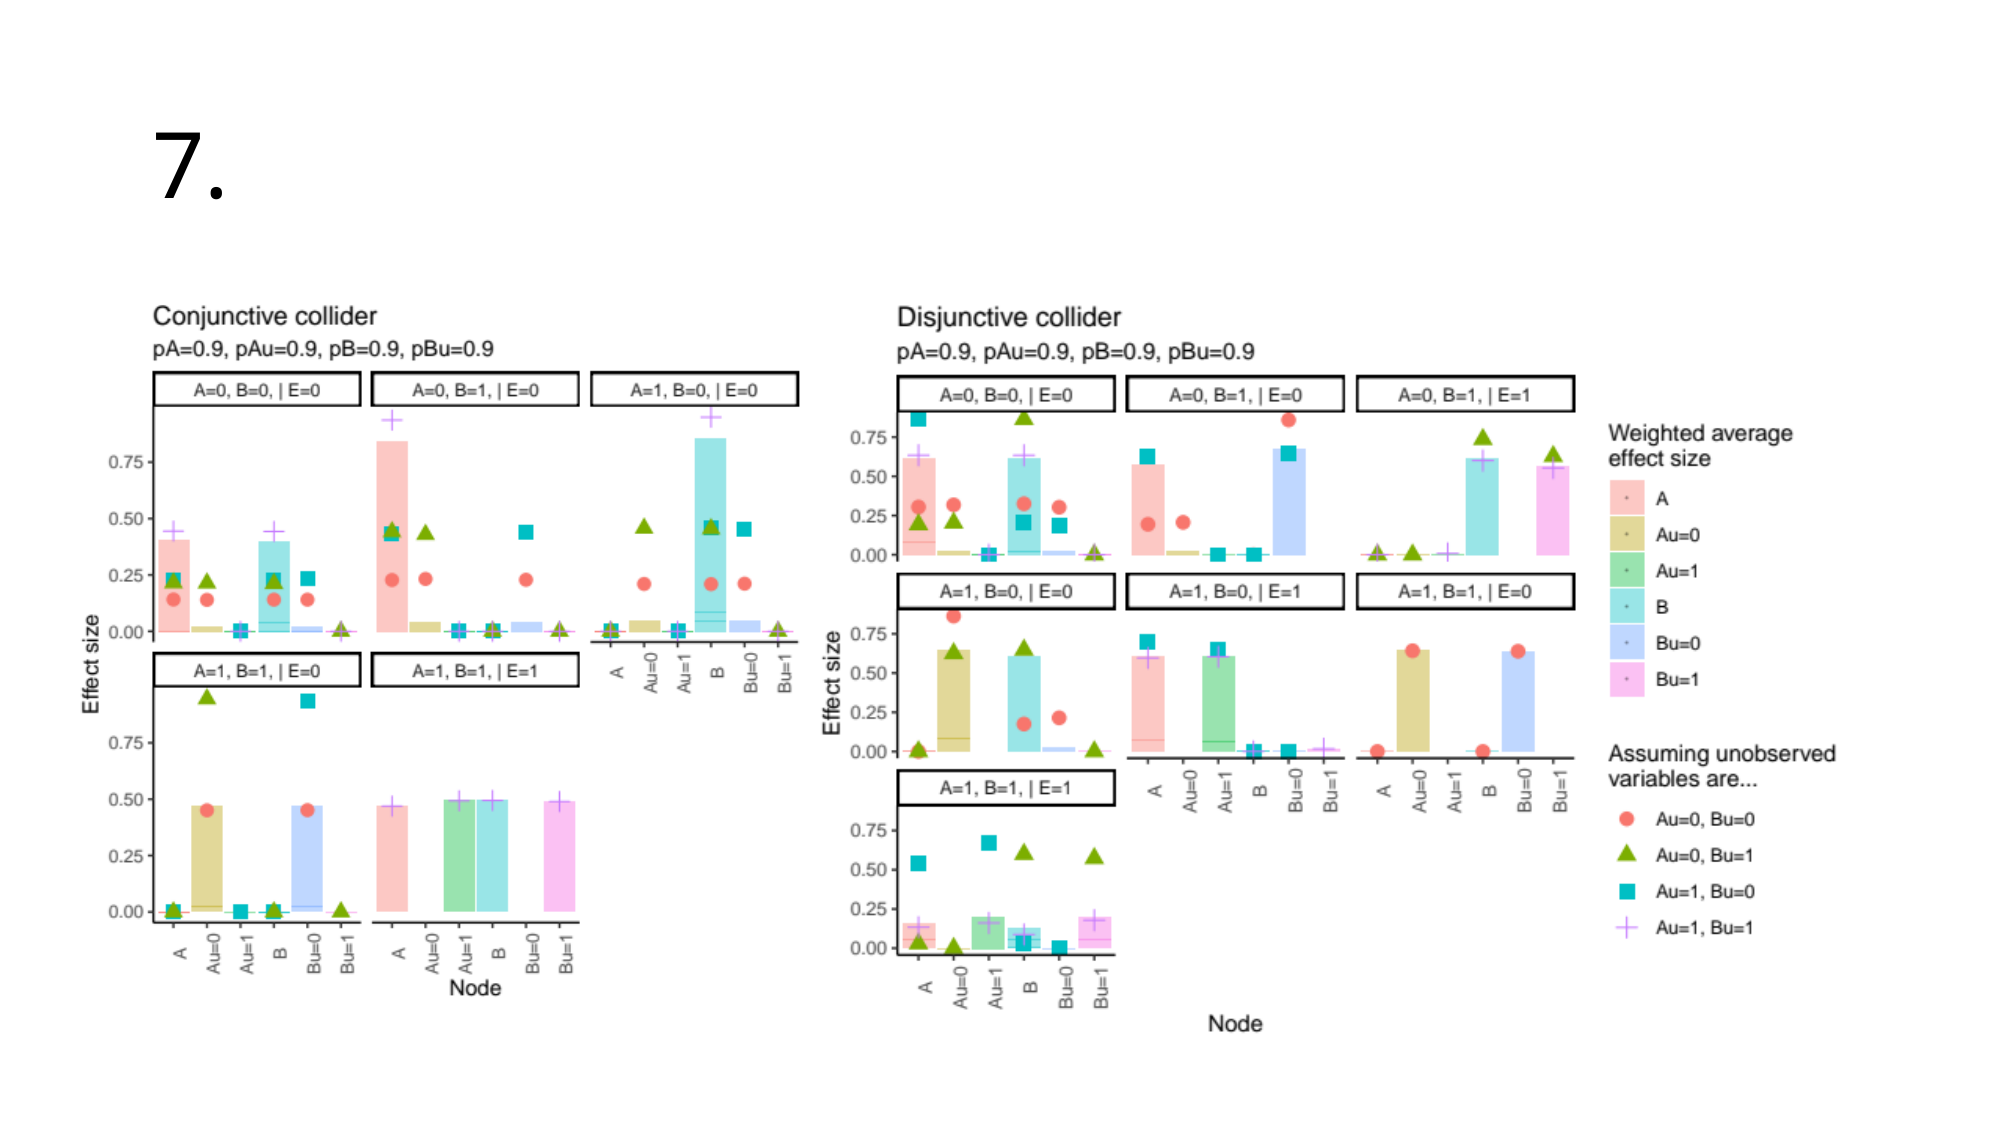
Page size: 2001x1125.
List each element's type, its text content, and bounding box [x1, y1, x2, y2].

picture [811, 294, 1863, 1046]
title 7. [137, 59, 1863, 278]
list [72, 294, 811, 1010]
